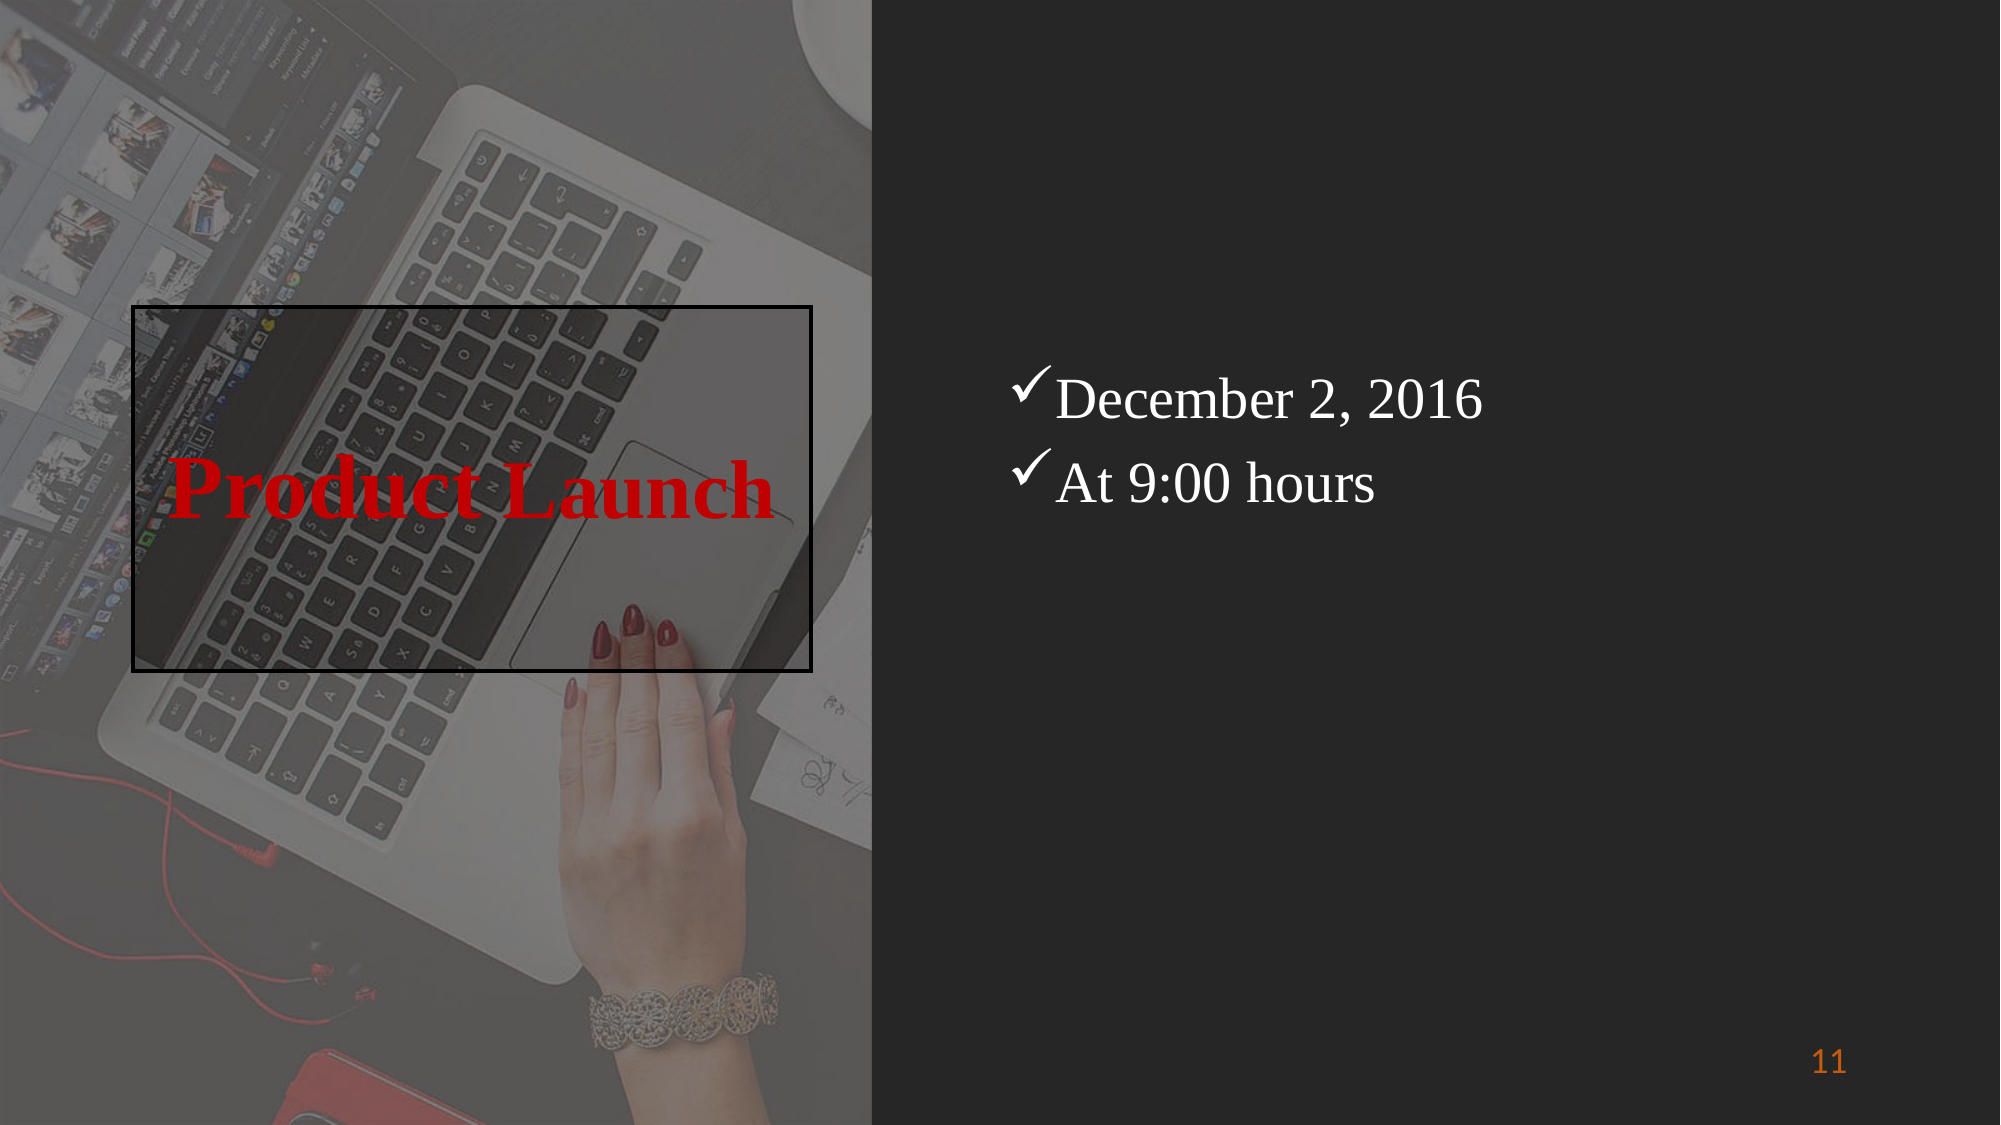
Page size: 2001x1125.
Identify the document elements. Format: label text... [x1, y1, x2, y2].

text_box [871, 0, 2000, 1125]
slide_number 11 [1734, 1028, 1863, 1089]
title Product Launch [132, 307, 811, 671]
list December 2, 2016 At 9:00 hours [992, 131, 1880, 994]
